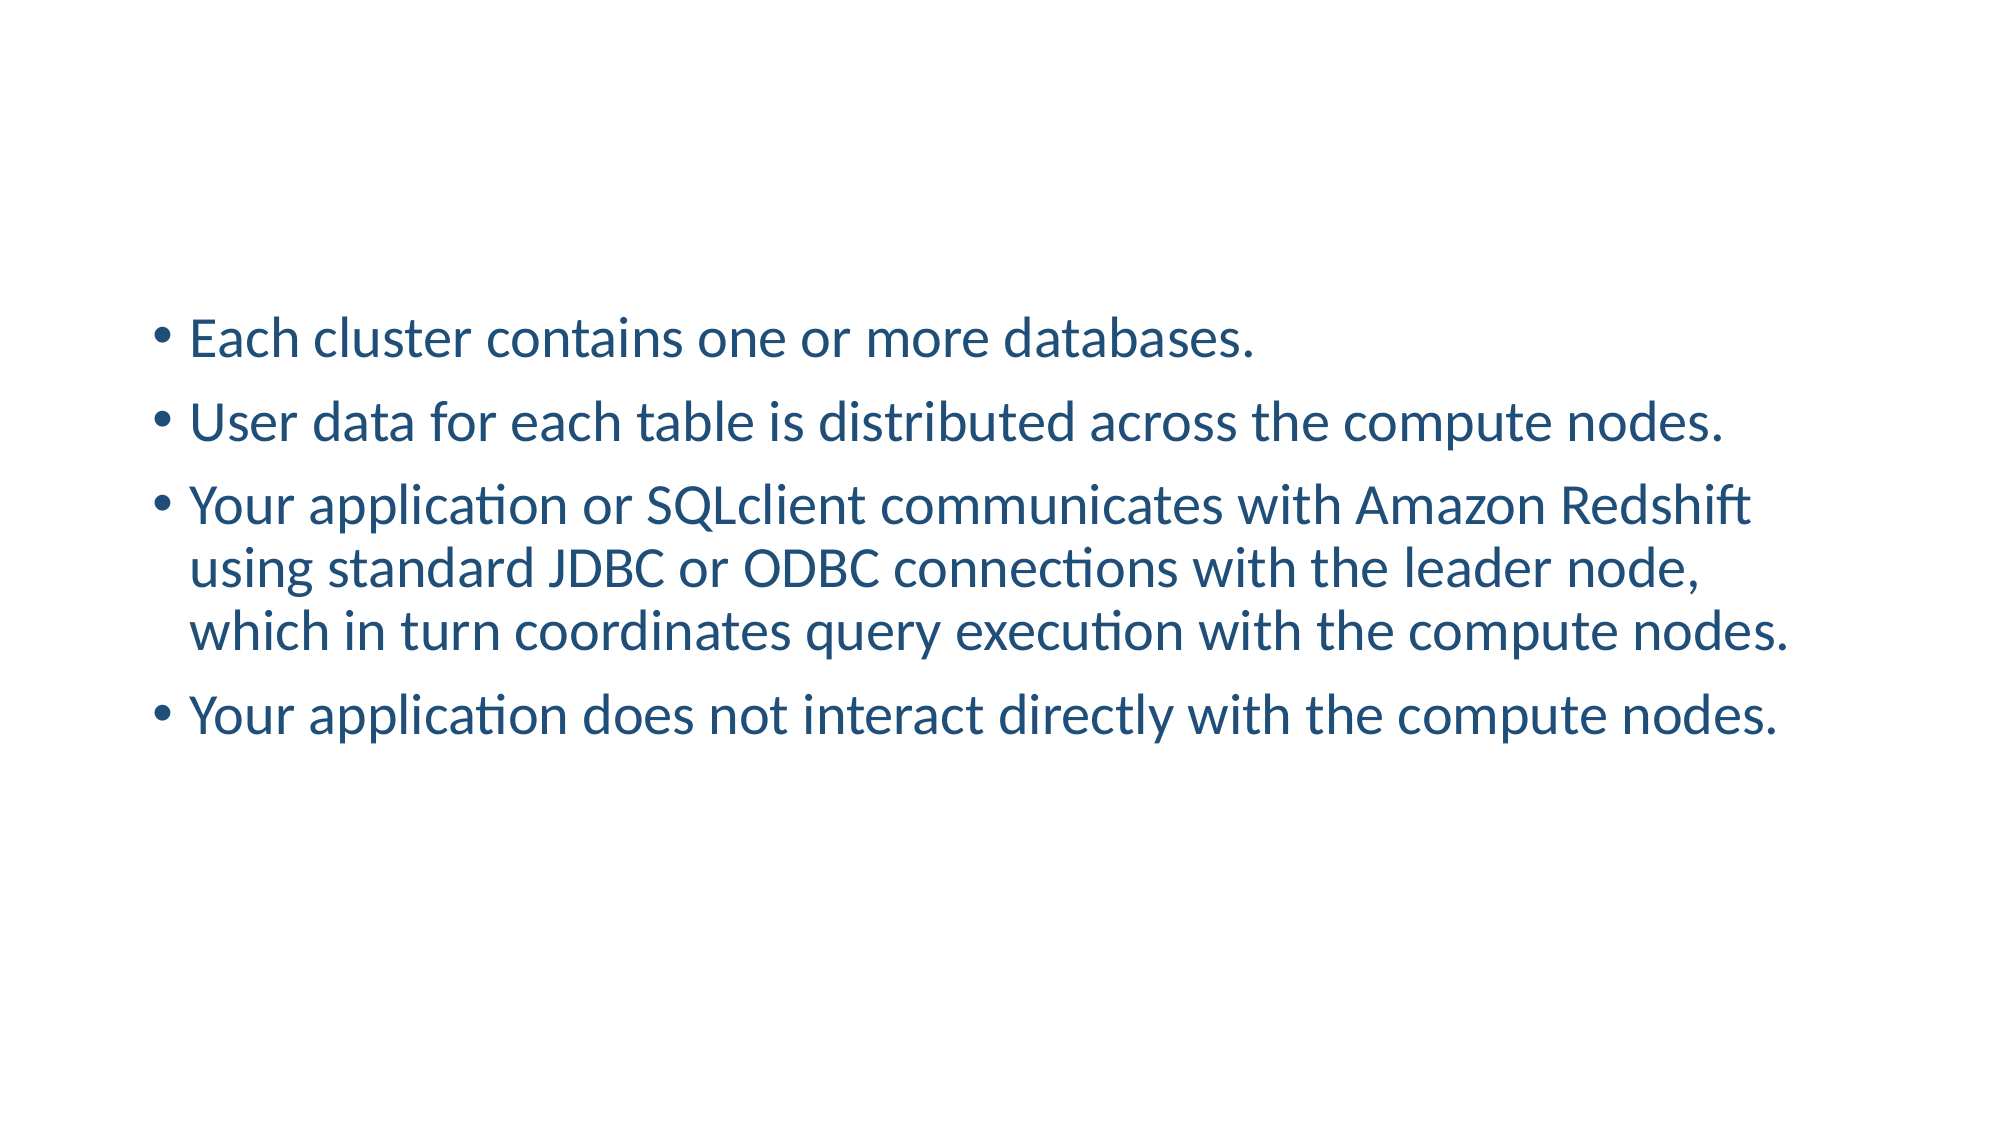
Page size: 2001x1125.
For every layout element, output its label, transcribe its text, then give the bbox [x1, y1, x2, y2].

list Each cluster contains one or more databases. User data for each table is distributed across the compute nodes. Your application or SQLclient communicates with Amazon Redshift using standard JDBC or ODBC connections with the leader node, which in turn coordinates query execution with the compute nodes. Your application does not interact directly with the compute nodes. [137, 299, 1863, 1014]
